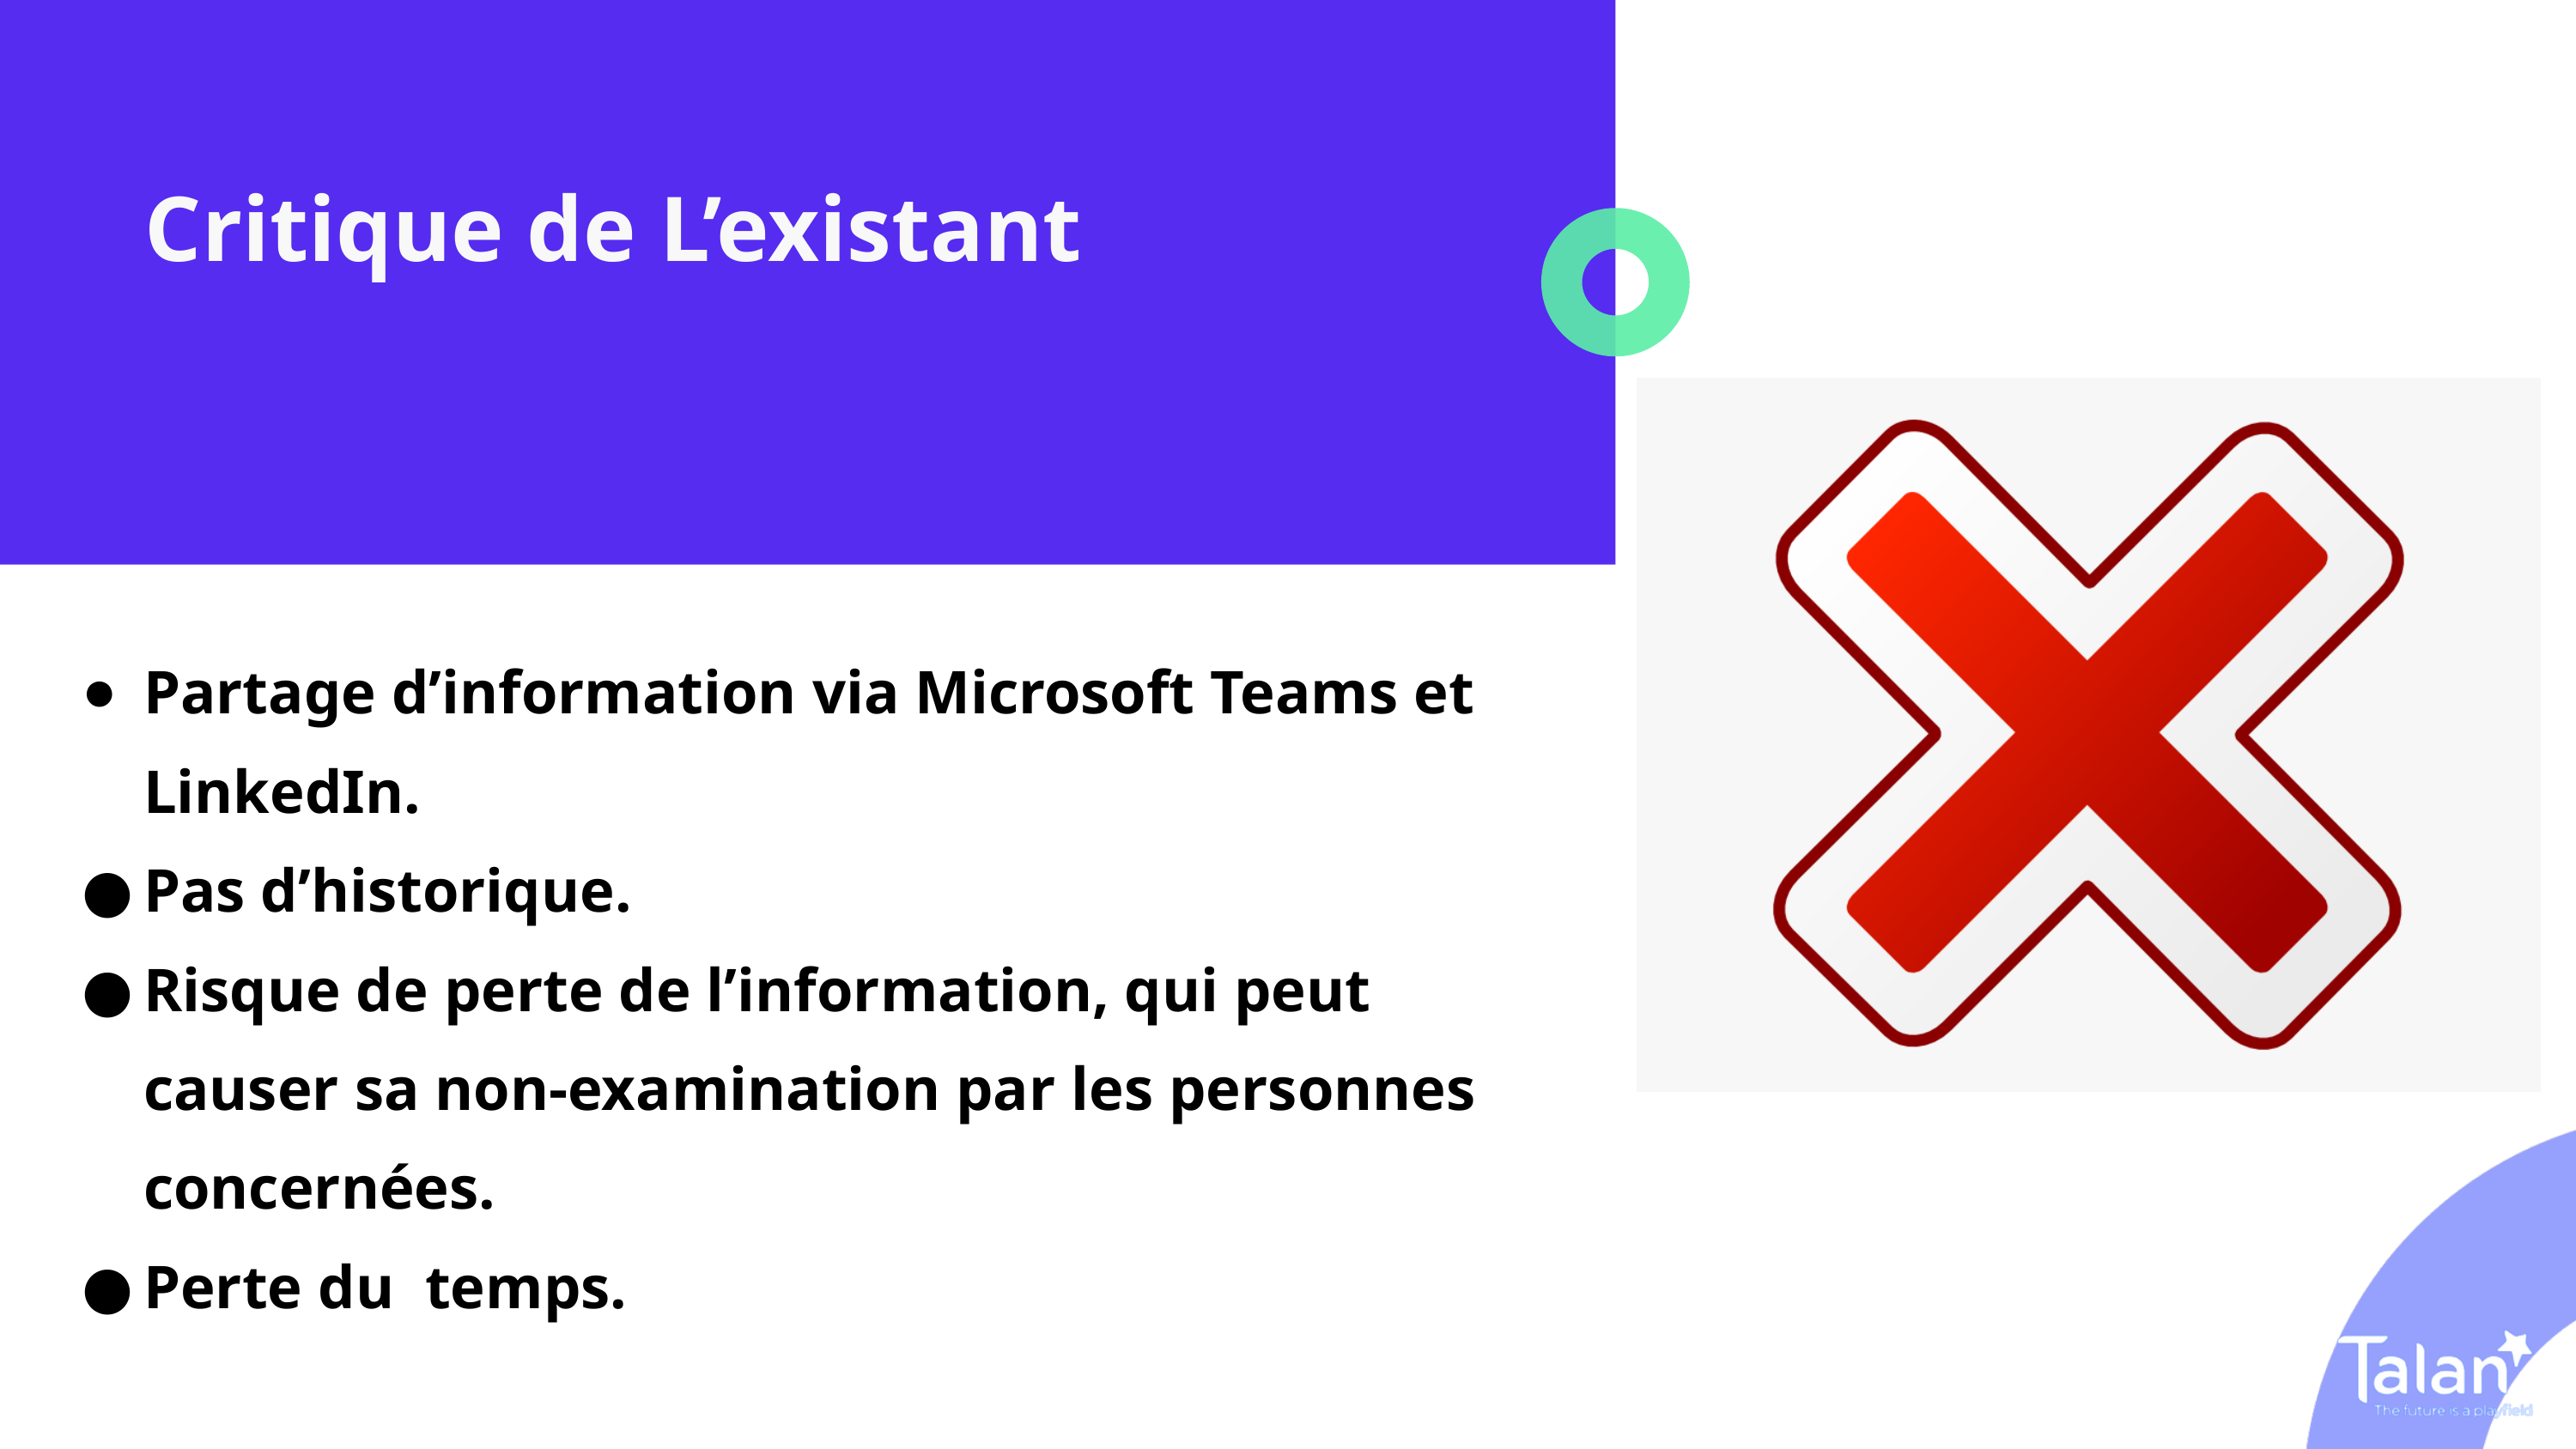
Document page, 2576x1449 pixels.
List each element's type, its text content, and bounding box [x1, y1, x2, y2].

text_box Critique de L’existant [144, 140, 1289, 280]
text_box [0, 0, 1616, 565]
picture [2303, 1113, 2576, 1449]
text_box [1540, 208, 1690, 357]
text_box Partage d’information via Microsoft Teams et LinkedIn. Pas d’historique. Risque de perte de l’information, qui peut causer sa non-examination par les personnes concernées. Perte du temps. [79, 627, 1505, 1320]
picture [1637, 378, 2541, 1093]
